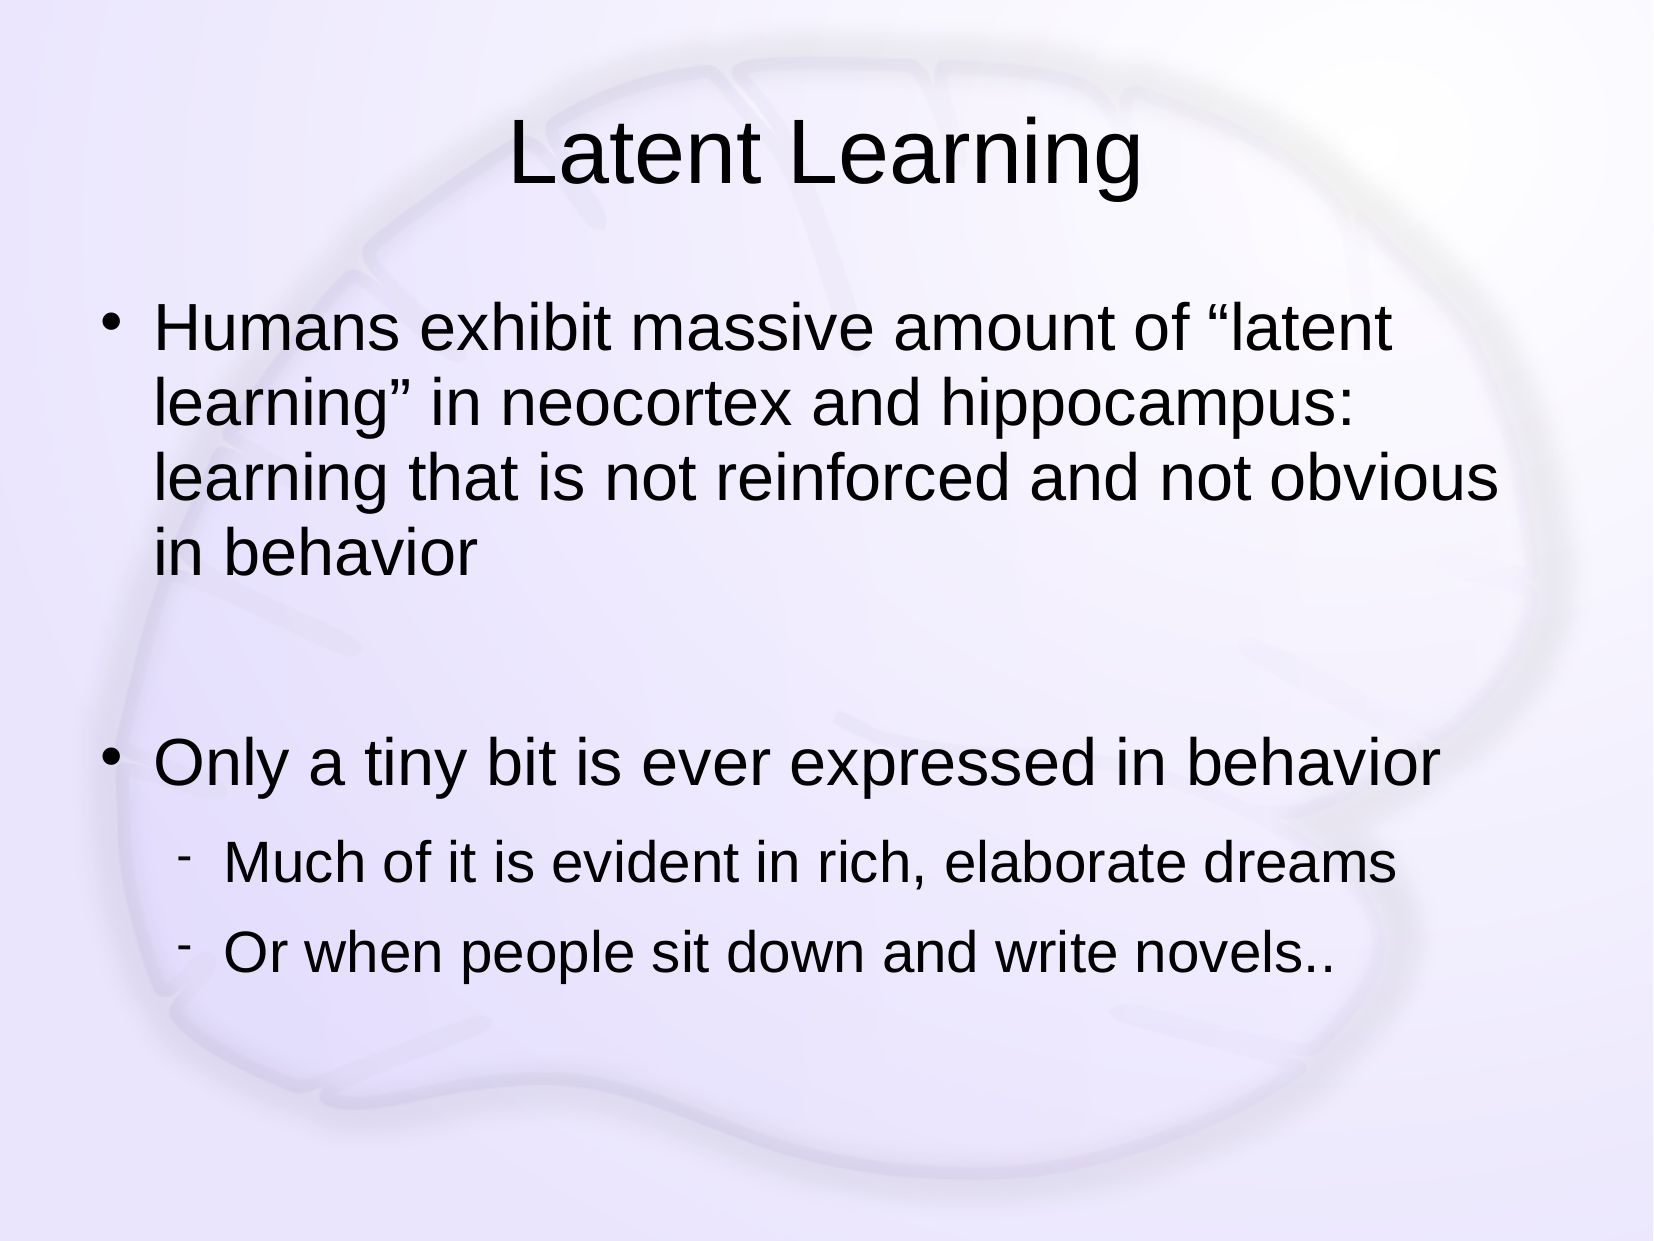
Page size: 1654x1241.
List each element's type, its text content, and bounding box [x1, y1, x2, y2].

picture [0, 0, 1654, 1241]
list Humans exhibit massive amount of “latent learning” in neocortex and hippocampus: learning that is not reinforced and not obvious in behavior Only a tiny bit is ever expressed in behavior Much of it is evident in rich, elaborate dreams Or when people sit down and write novels.. [82, 290, 1571, 1110]
title Latent Learning [82, 49, 1571, 257]
